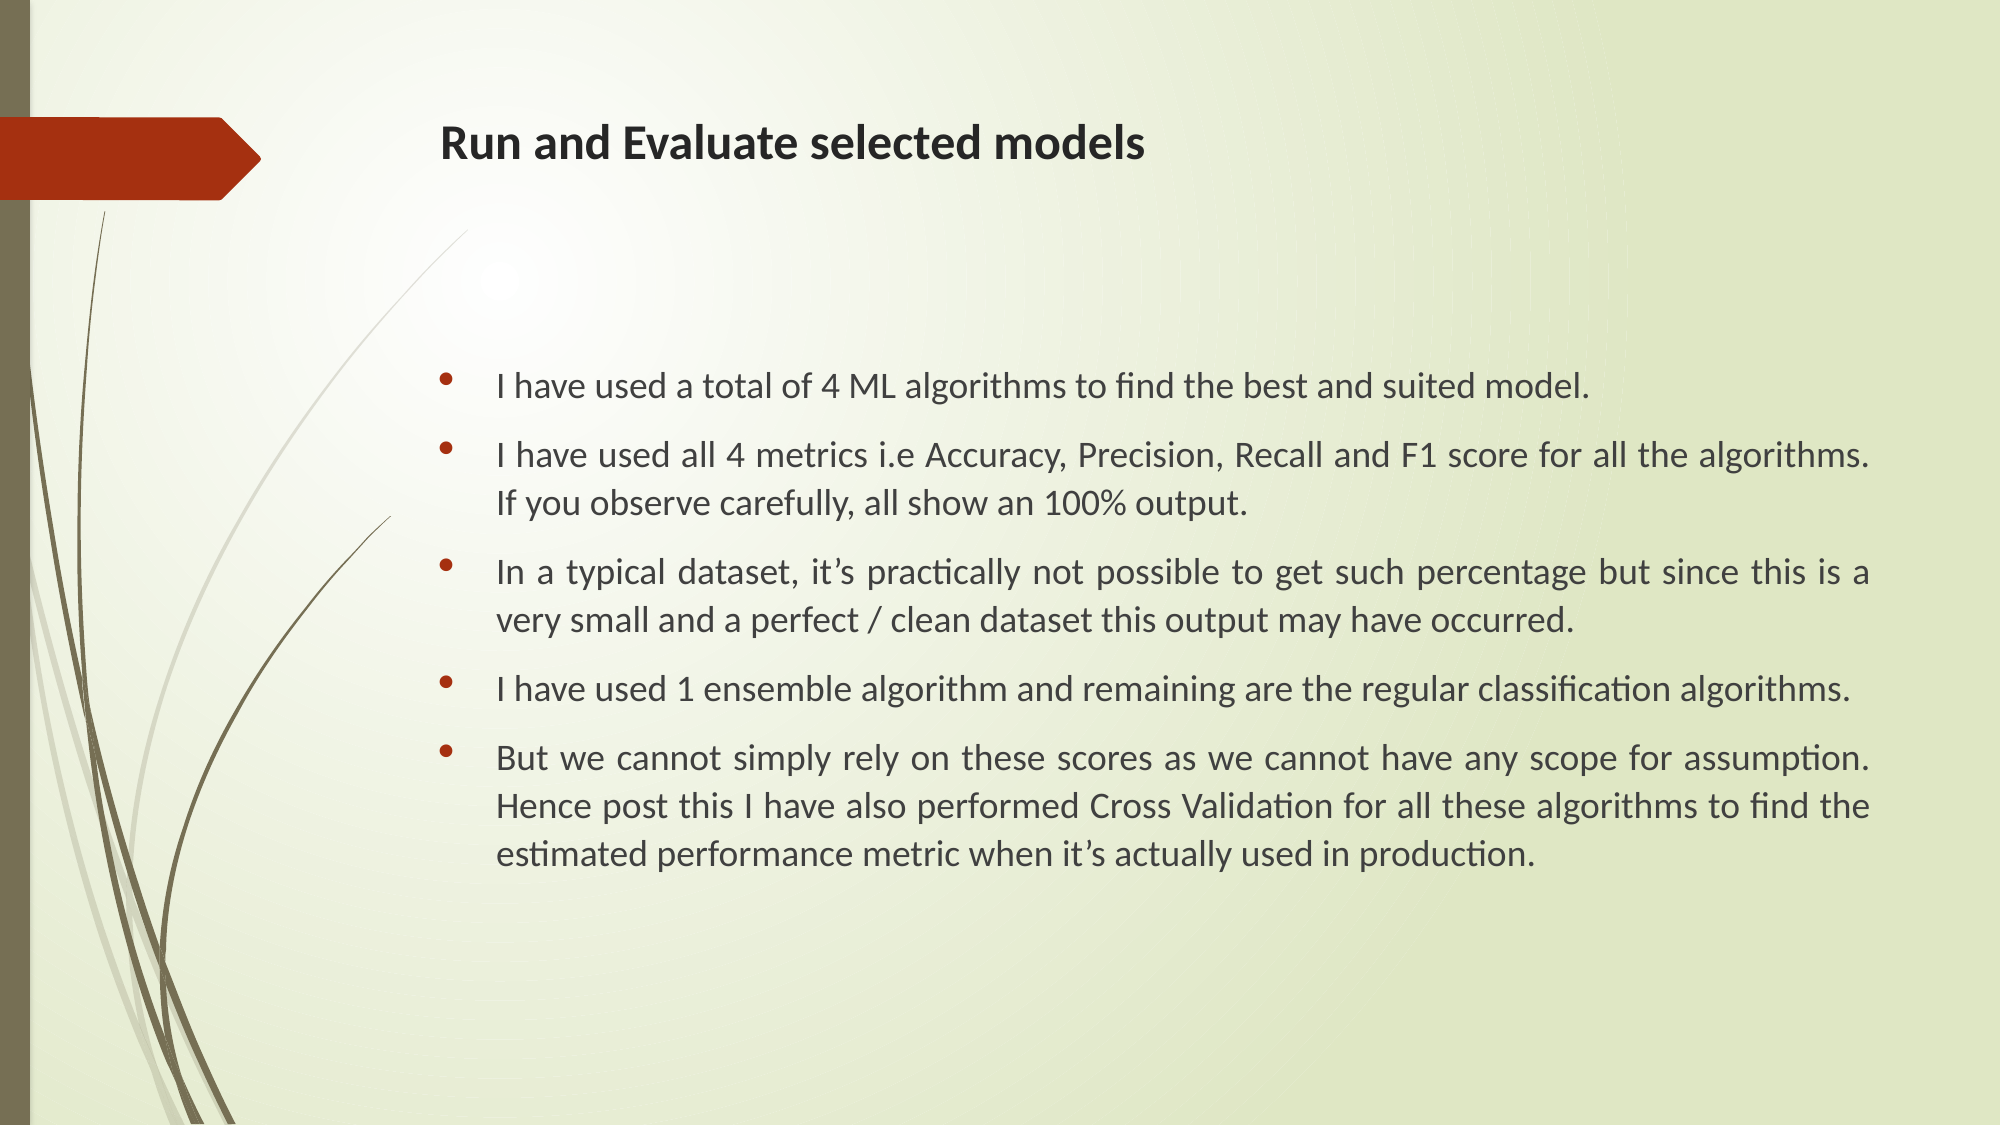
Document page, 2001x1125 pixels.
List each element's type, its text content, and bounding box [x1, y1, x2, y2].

list I have used a total of 4 ML algorithms to find the best and suited model. I have used all 4 metrics i.e Accuracy, Precision, Recall and F1 score for all the algorithms. If you observe carefully, all show an 100% output. In a typical dataset, it’s practically not possible to get such percentage but since this is a very small and a perfect / clean dataset this output may have occurred. I have used 1 ensemble algorithm and remaining are the regular classification algorithms. But we cannot simply rely on these scores as we cannot have any scope for assumption. Hence post this I have also performed Cross Validation for all these algorithms to find the estimated performance metric when it’s actually used in production. [424, 350, 1888, 970]
title Run and Evaluate selected models [425, 102, 1888, 313]
